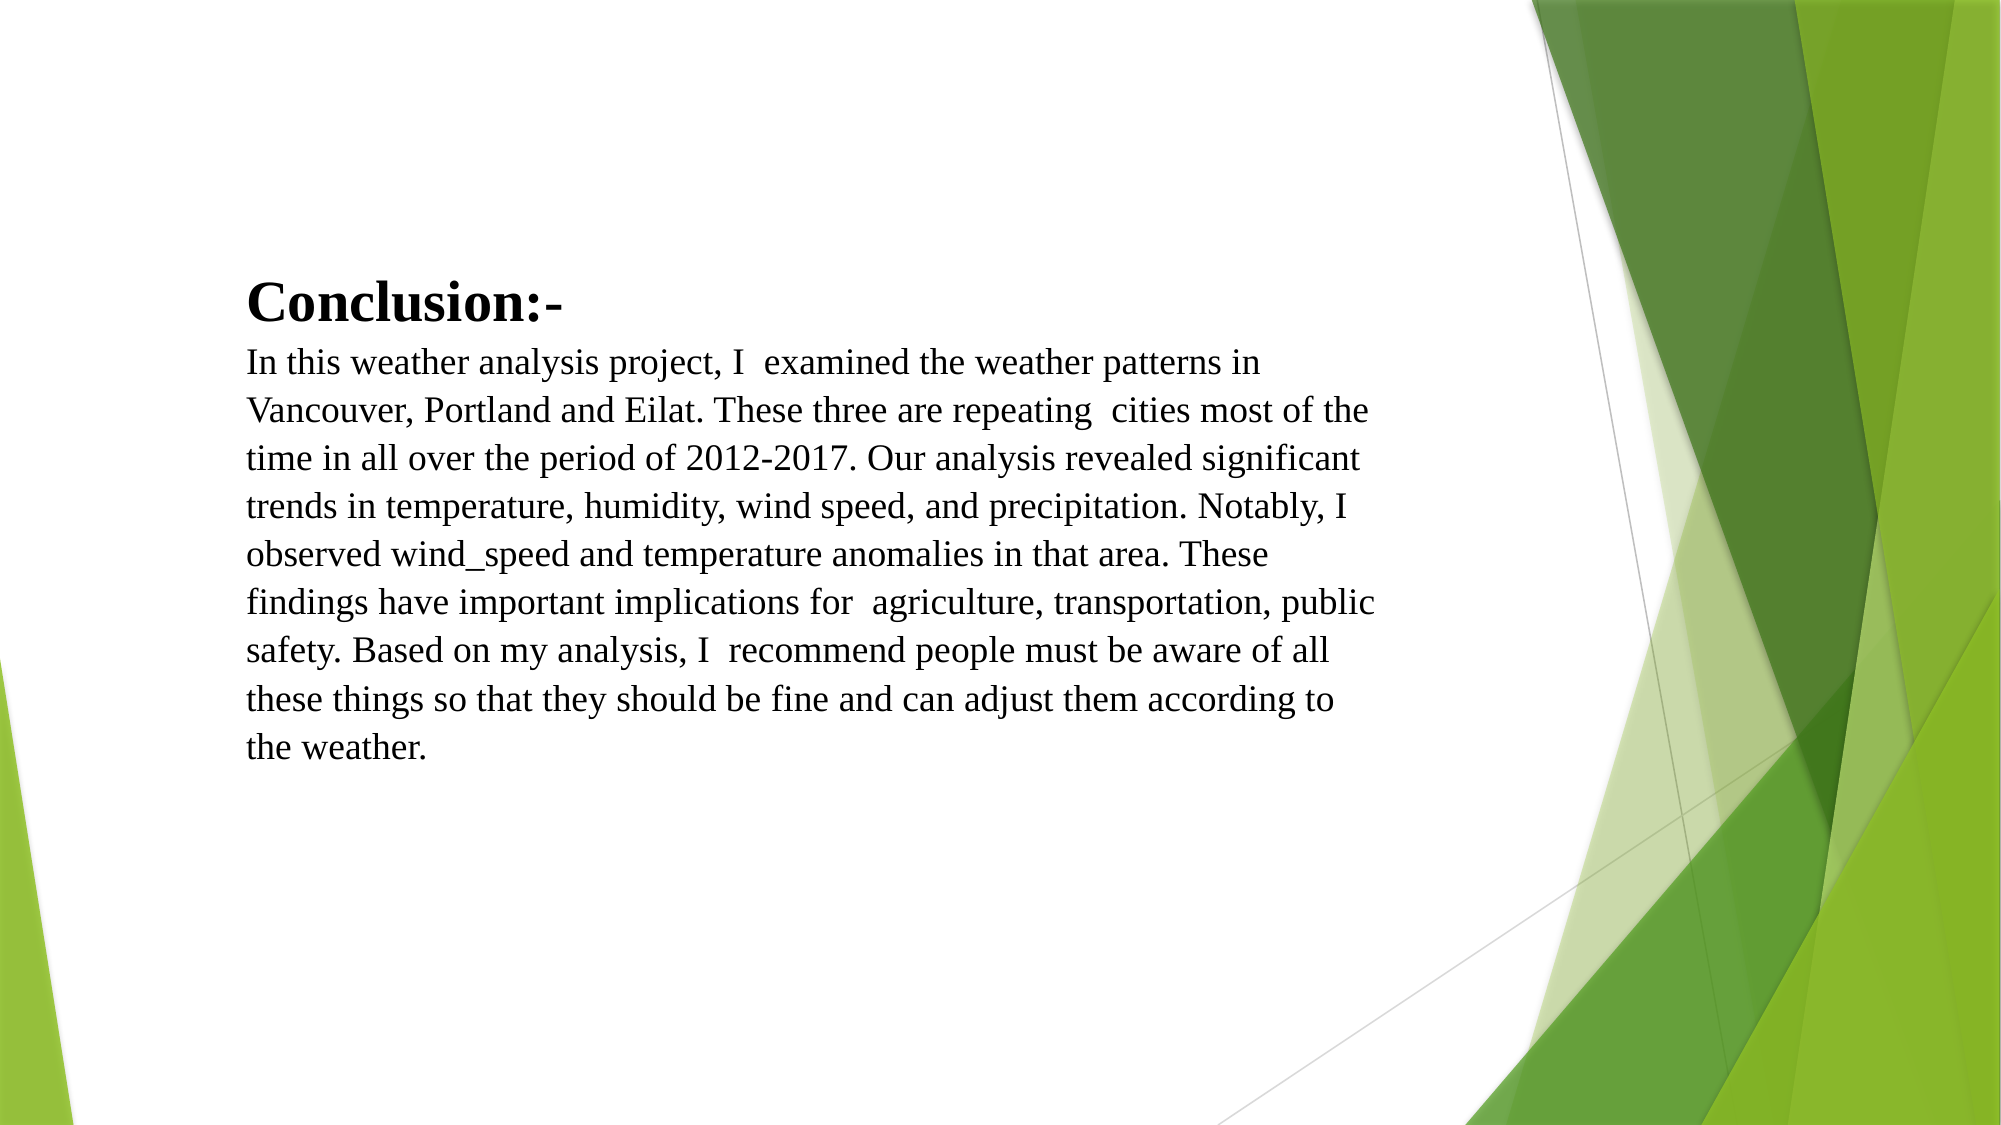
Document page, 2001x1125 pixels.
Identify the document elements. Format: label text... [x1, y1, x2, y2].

text_box Conclusion:- In this weather analysis project, I examined the weather patterns in Vancouver, Portland and Eilat. These three are repeating cities most of the time in all over the period of 2012-2017. Our analysis revealed significant trends in temperature, humidity, wind speed, and precipitation. Notably, I observed wind_speed and temperature anomalies in that area. These findings have important implications for agriculture, transportation, public safety. Based on my analysis, I recommend people must be aware of all these things so that they should be fine and can adjust them according to the weather. [156, 251, 1404, 774]
